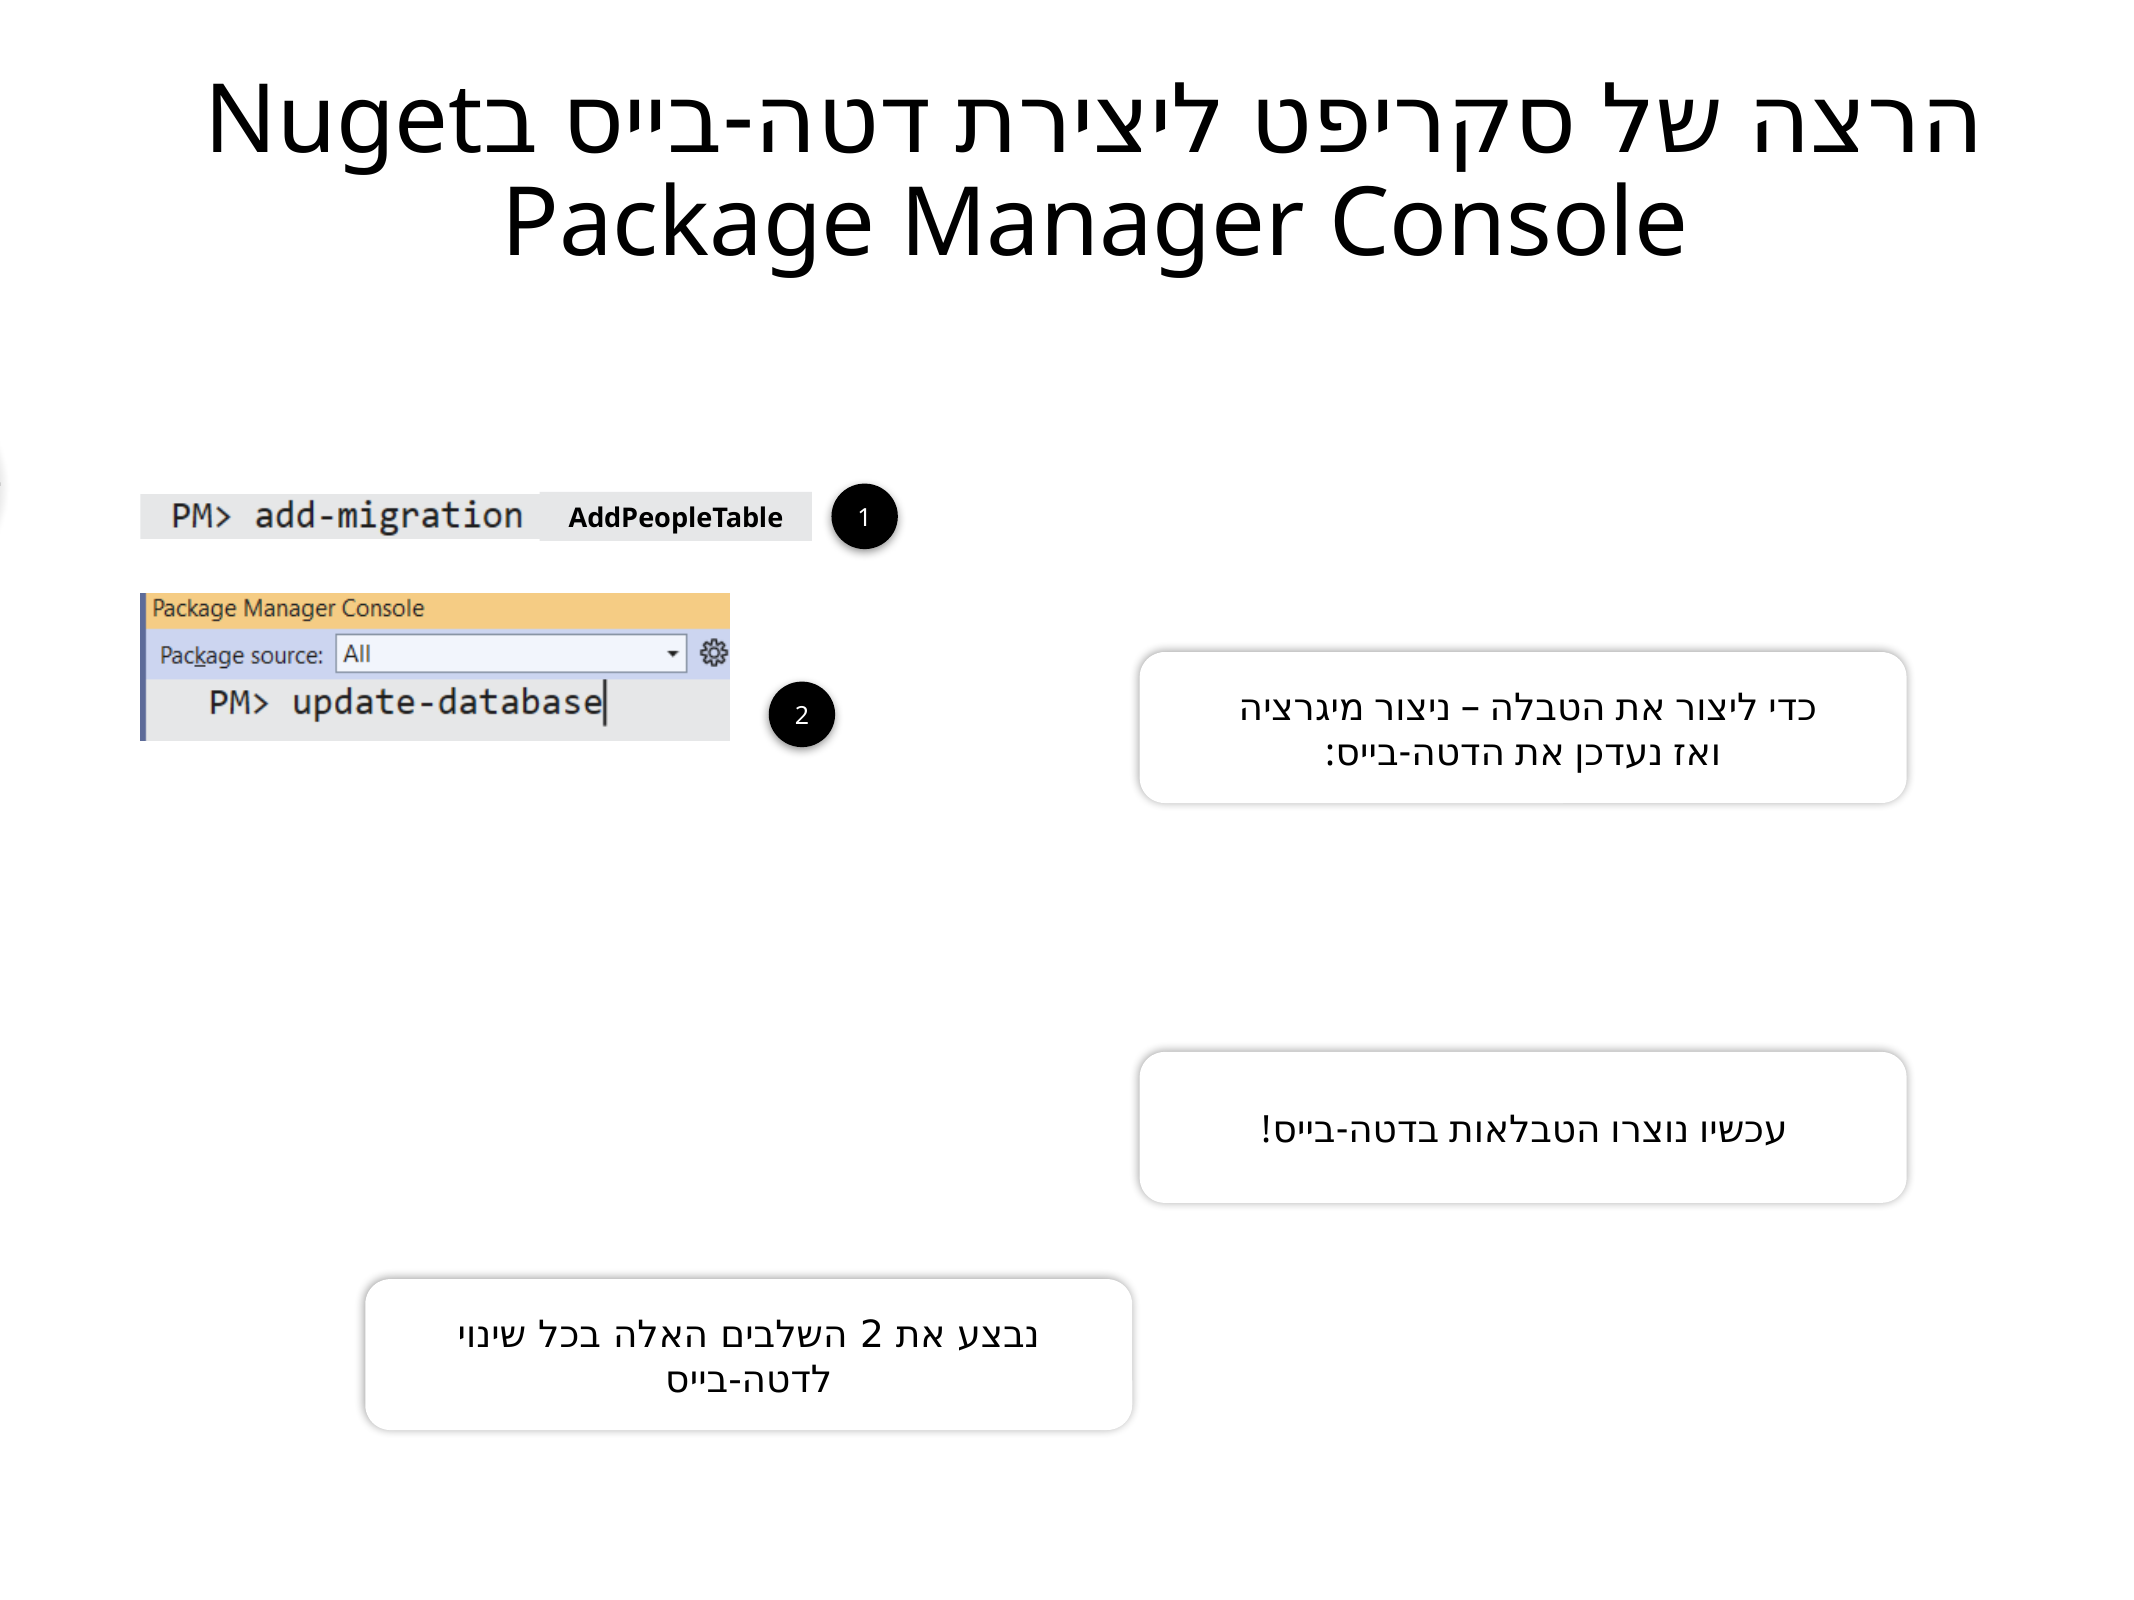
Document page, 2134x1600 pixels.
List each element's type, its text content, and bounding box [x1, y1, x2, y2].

text_box 1 [832, 484, 897, 549]
text_box AddPeopleTable [539, 491, 812, 541]
picture [139, 494, 801, 539]
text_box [1139, 1051, 1907, 1204]
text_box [1139, 651, 1907, 804]
title הרצה של סקריפט ליצירת דטה-בייס בNuget Package Manager Console [133, 54, 2057, 292]
picture [139, 593, 730, 741]
text_box 2 [769, 682, 835, 747]
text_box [364, 1278, 1133, 1431]
